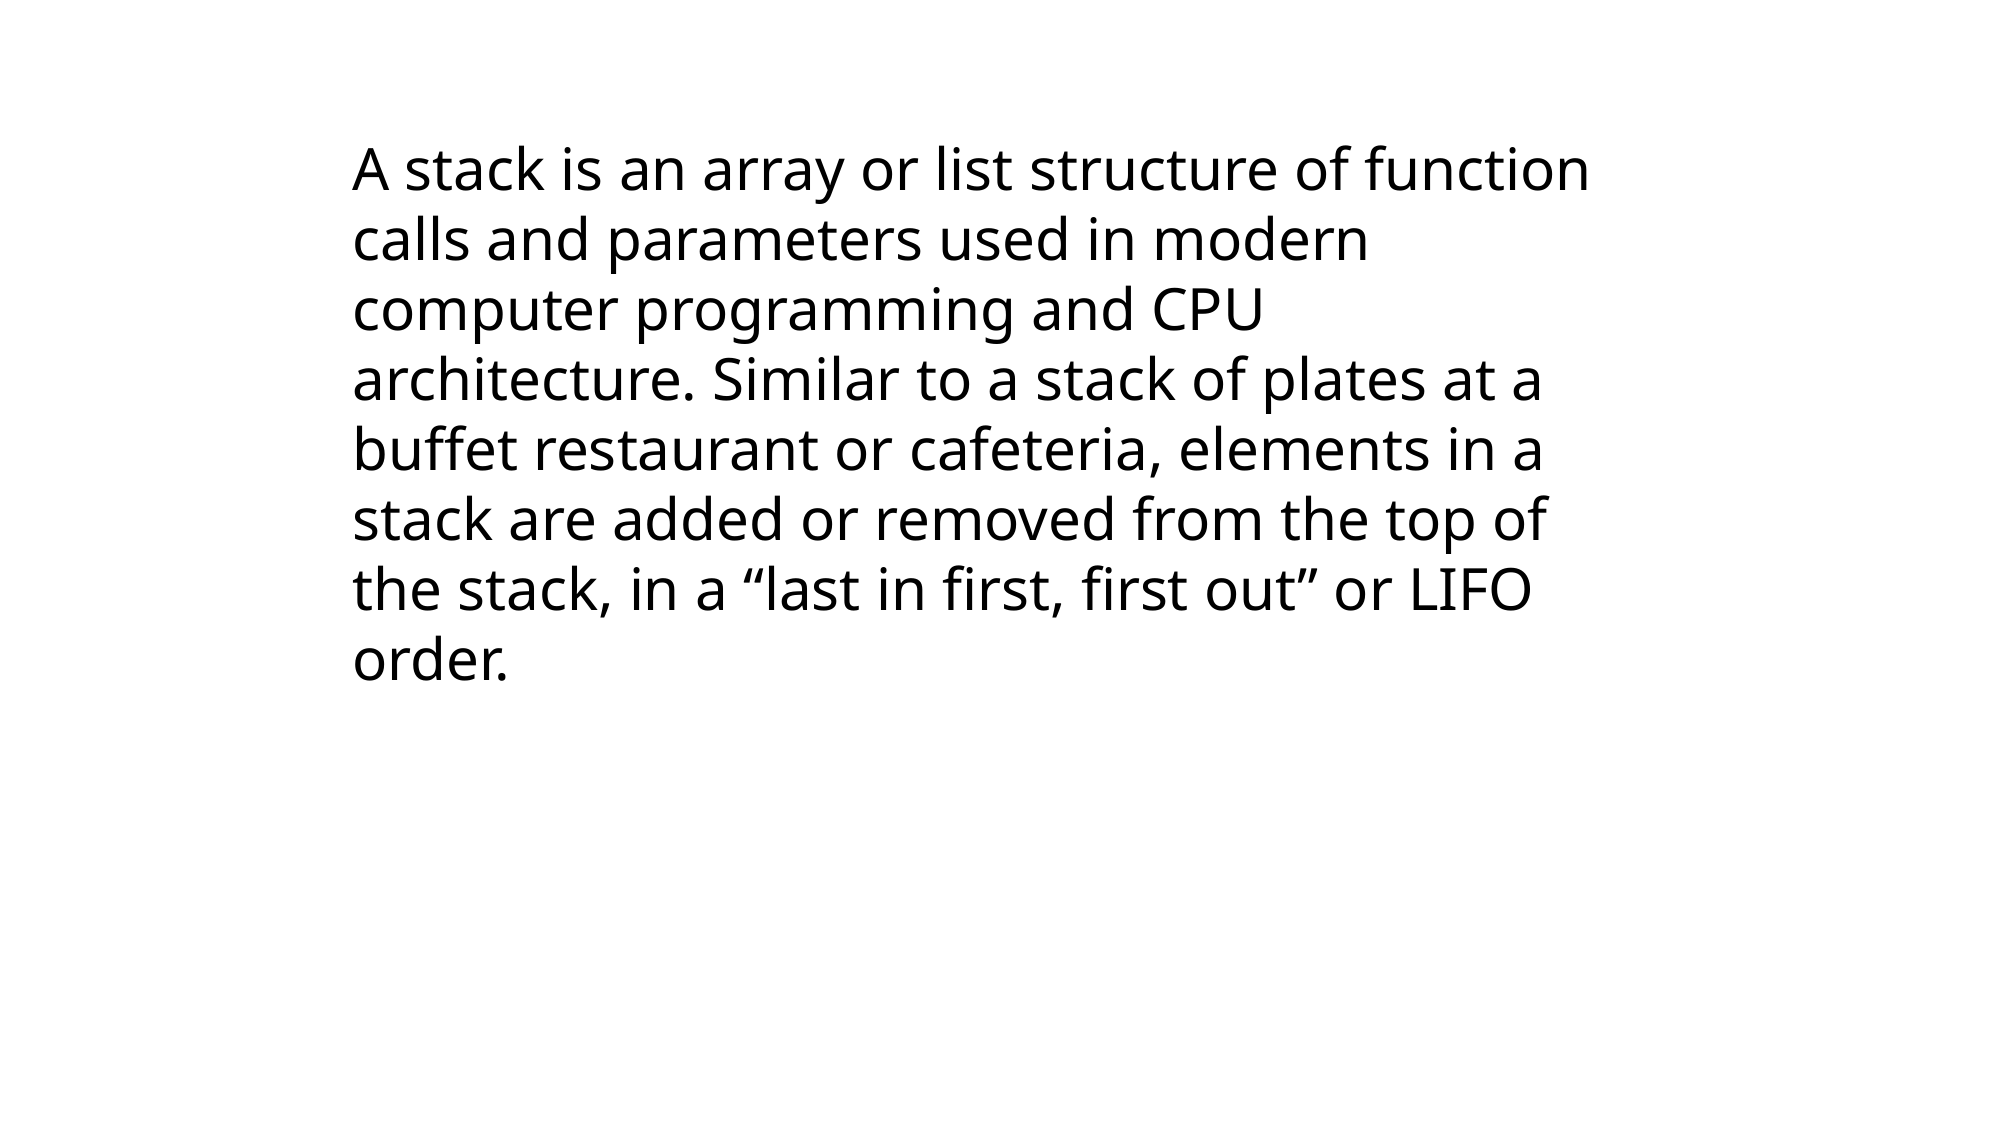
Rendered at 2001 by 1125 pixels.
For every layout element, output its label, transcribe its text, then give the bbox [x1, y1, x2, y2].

text_box A stack is an array or list structure of function calls and parameters used in modern computer programming and CPU architecture. Similar to a stack of plates at a buffet restaurant or cafeteria, elements in a stack are added or removed from the top of the stack, in a “last in first, first out” or LIFO order. [337, 124, 1625, 700]
